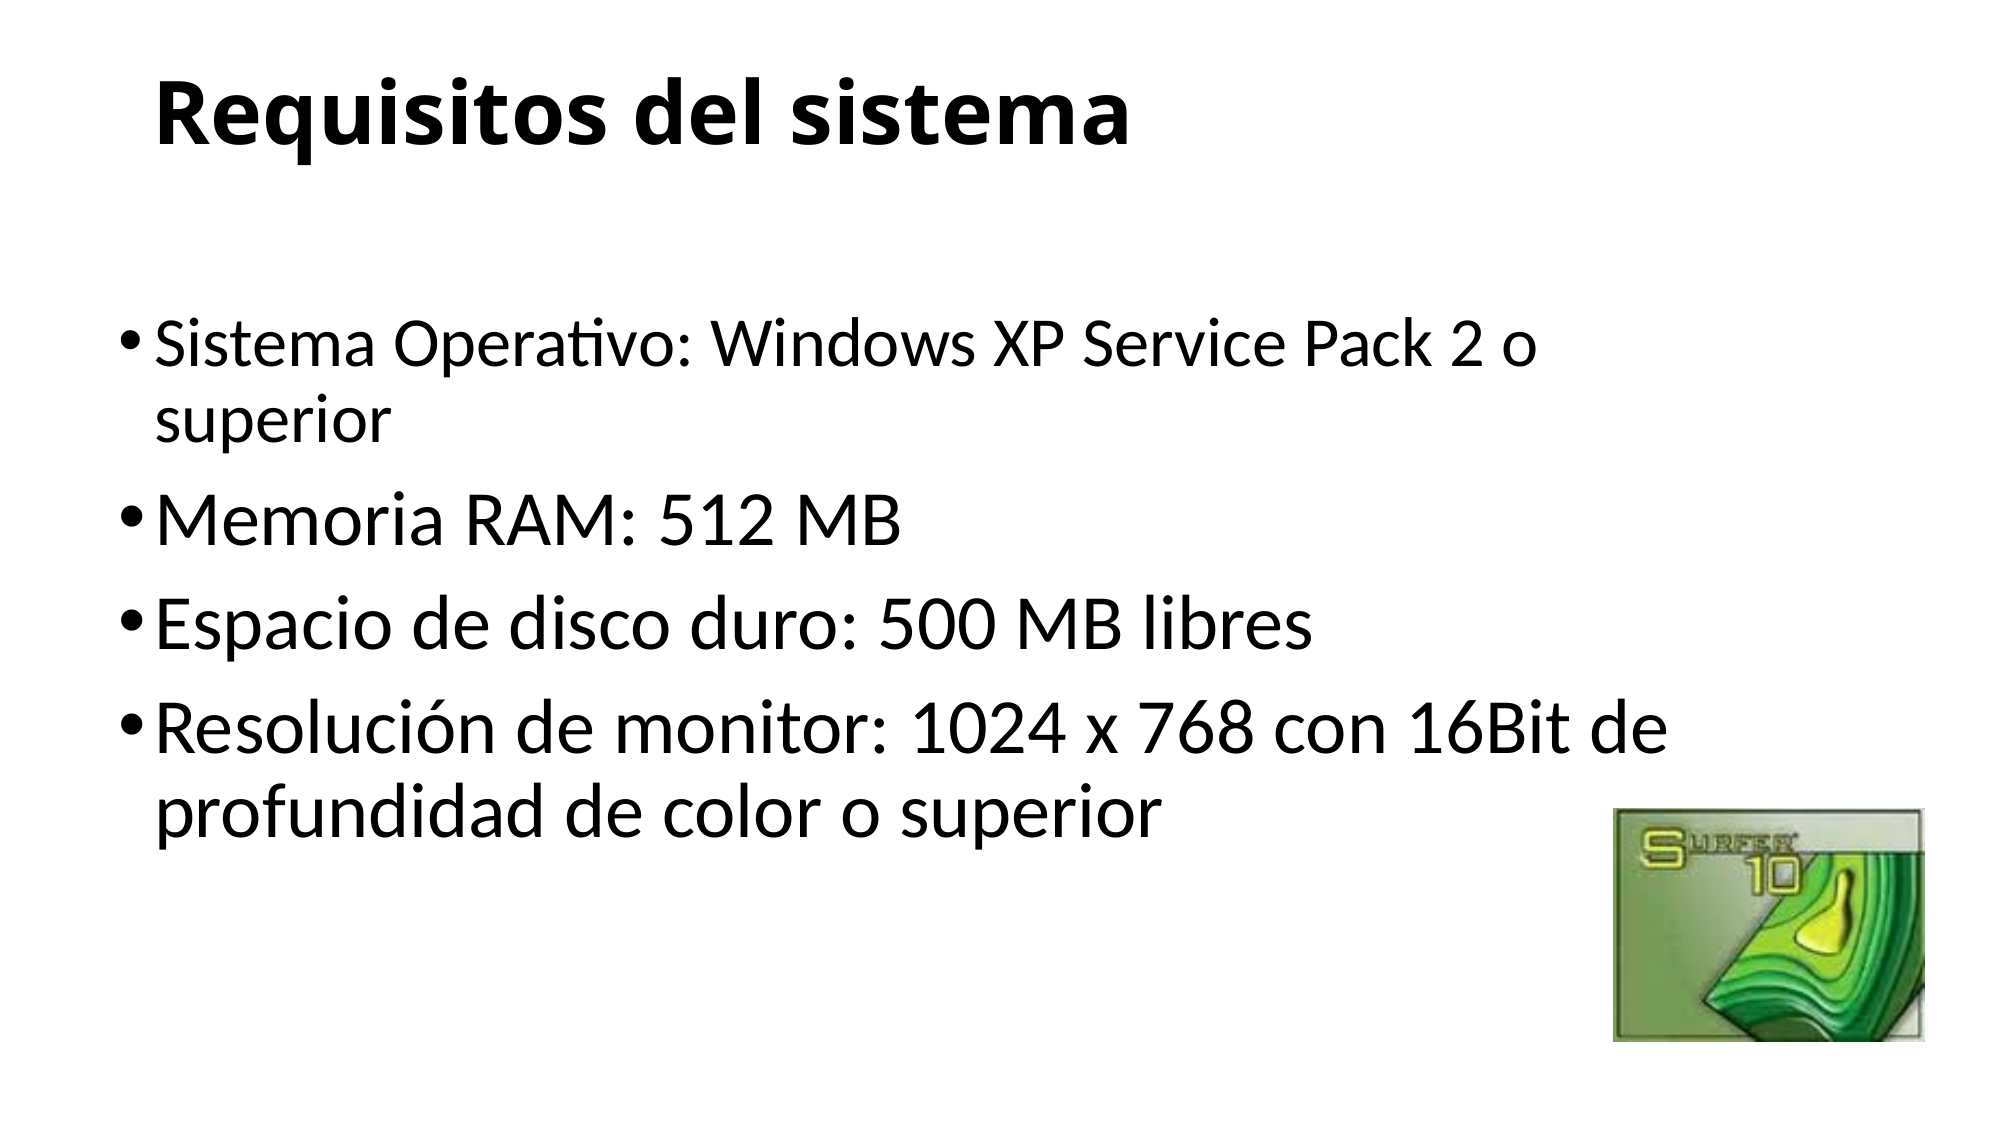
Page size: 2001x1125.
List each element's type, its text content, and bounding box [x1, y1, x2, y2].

list Sistema Operativo: Windows XP Service Pack 2 o superior Memoria RAM: 512 MB Espacio de disco duro: 500 MB libres Resolución de monitor: 1024 x 768 con 16Bit de profundidad de color o superior [104, 298, 1810, 1002]
picture [1613, 808, 1925, 1042]
title Requisitos del sistema [137, 59, 1863, 278]
